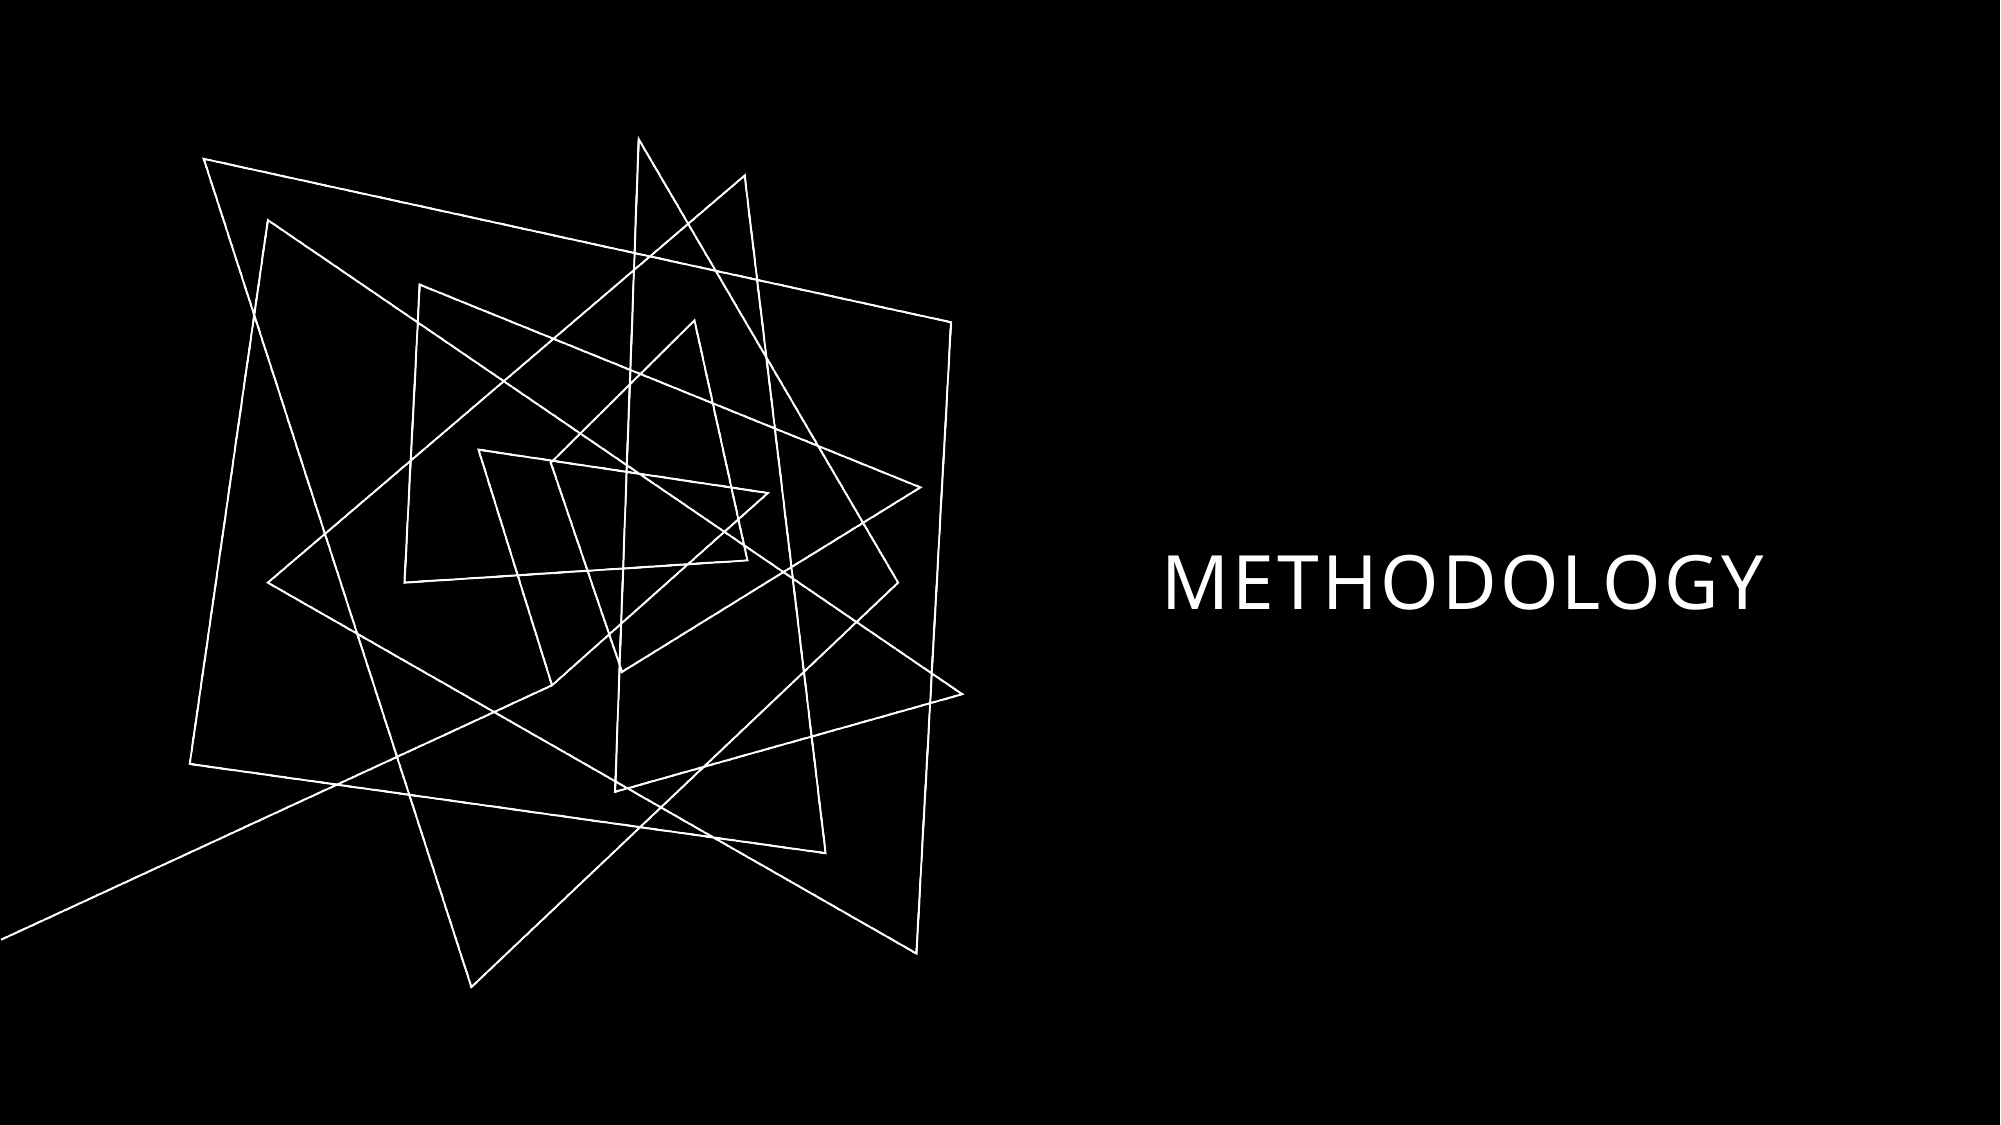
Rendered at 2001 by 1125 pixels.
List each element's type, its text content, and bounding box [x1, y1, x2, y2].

title METHODOLOGY [1146, 352, 1833, 634]
picture [0, 135, 965, 989]
